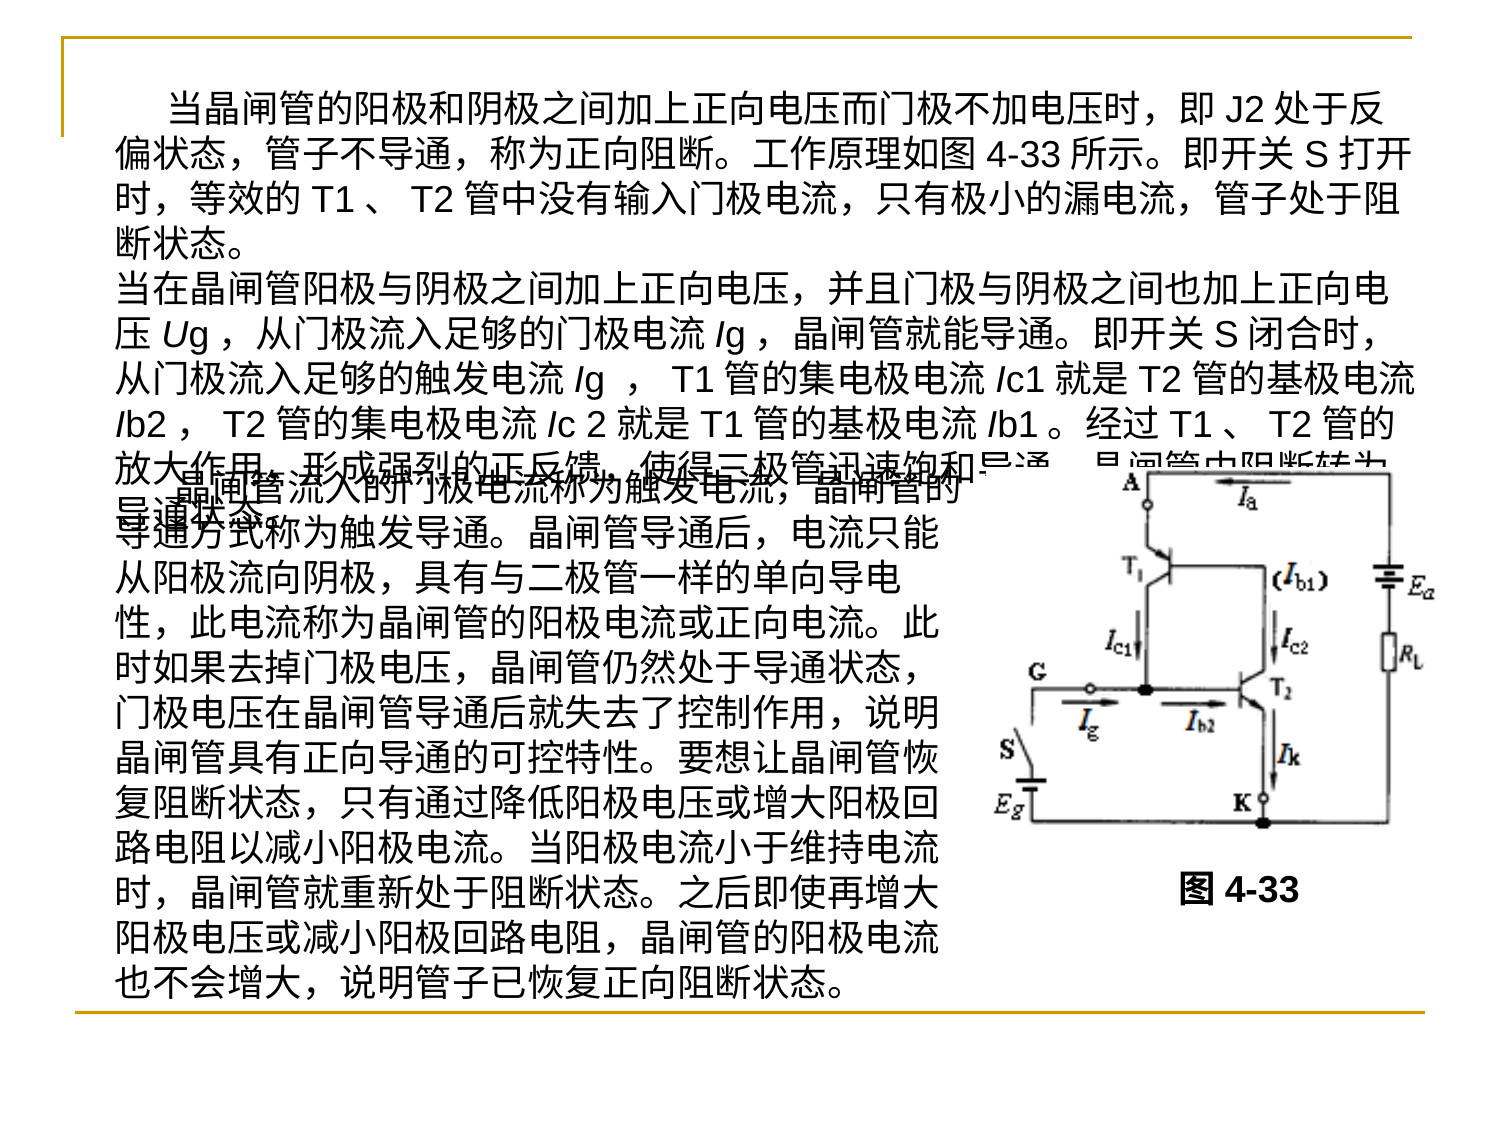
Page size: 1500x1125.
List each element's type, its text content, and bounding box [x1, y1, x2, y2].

text_box 图4-33 [1163, 857, 1365, 918]
picture [985, 467, 1448, 831]
text_box 当晶闸管的阳极和阴极之间加上正向电压而门极不加电压时，即J2处于反偏状态，管子不导通，称为正向阻断。工作原理如图4-33所示。即开关S打开时，等效的T1、T2管中没有输入门极电流，只有极小的漏电流，管子处于阻断状态。 当在晶闸管阳极与阴极之间加上正向电压，并且门极与阴极之间也加上正向电压Ug，从门极流入足够的门极电流Ig，晶闸管就能导通。即开关S闭合时，从门极流入足够的触发电流Ig ，T1管的集电极电流Ic1就是T2管的基极电流Ib2，T2管的集电极电流Ic 2就是T1管的基极电流Ib1。经过T1、T2管的放大作用，形成强烈的正反馈，使得三极管迅速饱和导通，晶闸管由阻断转为导通状态。 [100, 78, 1436, 466]
text_box 晶闸管流入的门极电流称为触发电流，晶闸管的导通方式称为触发导通。晶闸管导通后，电流只能从阳极流向阴极，具有与二极管一样的单向导电性，此电流称为晶闸管的阳极电流或正向电流。此时如果去掉门极电压，晶闸管仍然处于导通状态，门极电压在晶闸管导通后就失去了控制作用，说明晶闸管具有正向导通的可控特性。要想让晶闸管恢复阻断状态，只有通过降低阳极电压或增大阳极回路电阻以减小阳极电流。当阳极电流小于维持电流时，晶闸管就重新处于阻断状态。之后即使再增大阳极电压或减小阳极回路电阻，晶闸管的阳极电流也不会增大，说明管子已恢复正向阻断状态。 [100, 456, 987, 1011]
